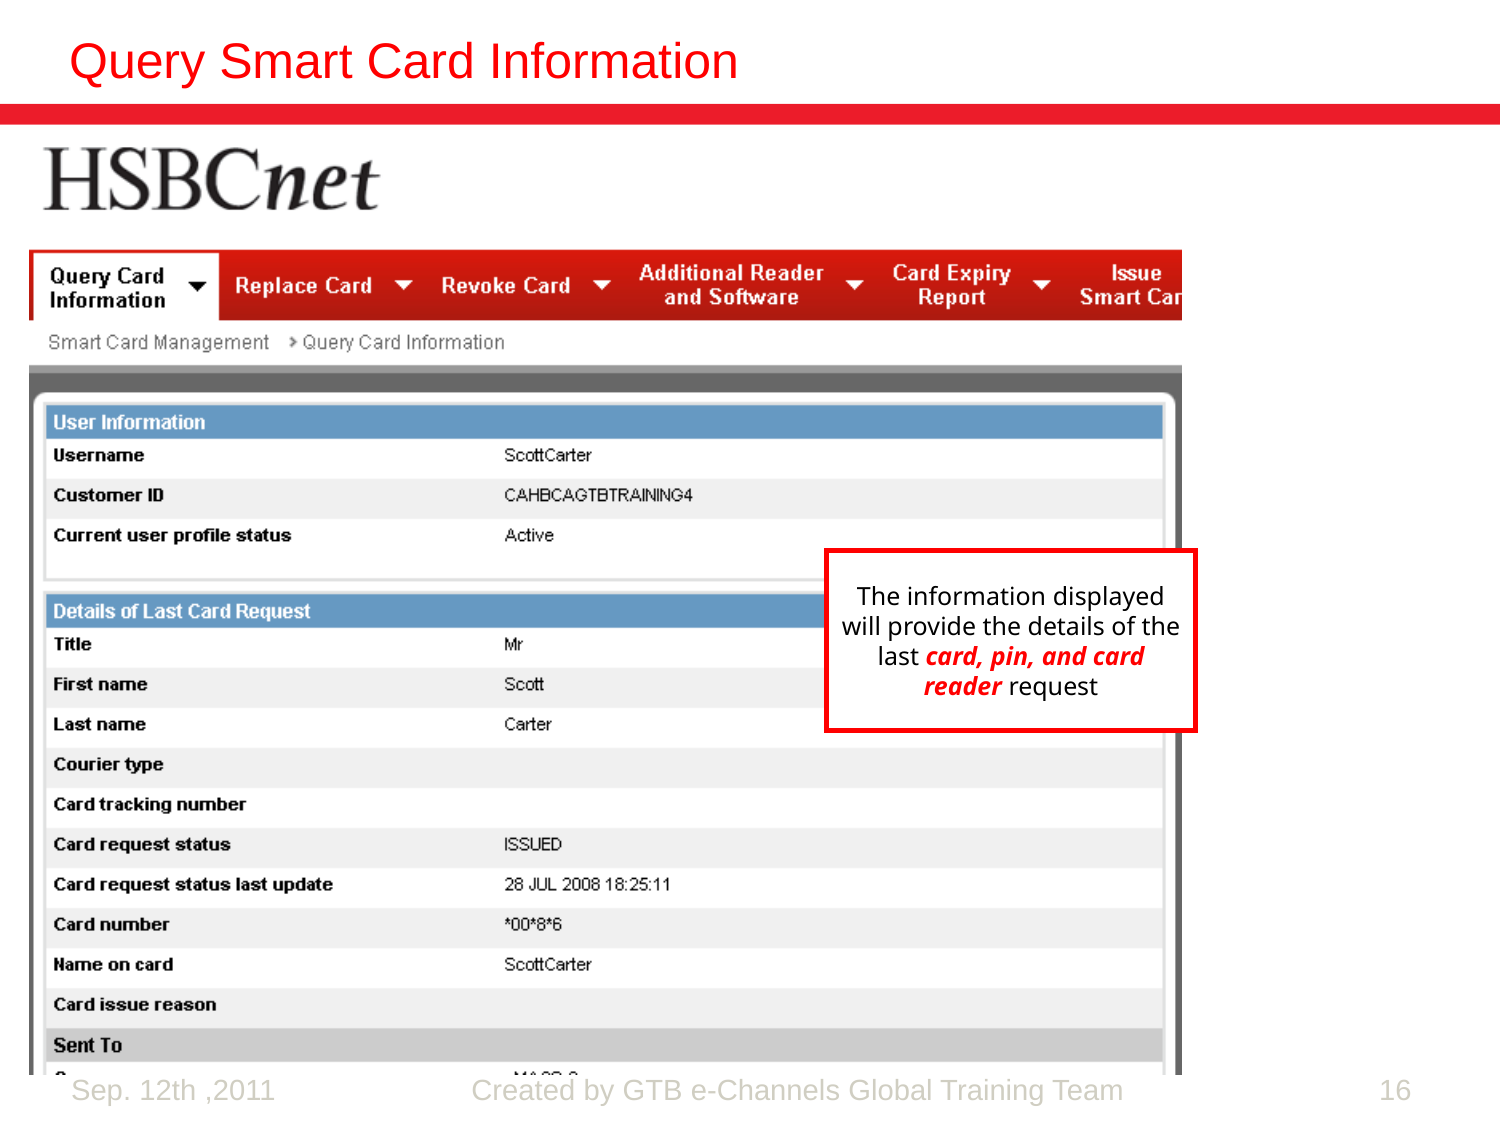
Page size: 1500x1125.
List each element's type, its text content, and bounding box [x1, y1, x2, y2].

title Query Smart Card Information [54, 10, 1411, 106]
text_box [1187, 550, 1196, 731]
picture [0, 49, 1500, 1075]
slide_number 16 [1304, 1058, 1427, 1115]
footer Created by GTB e-Channels Global Training Team [354, 1057, 1242, 1115]
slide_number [55, 1083, 323, 1115]
